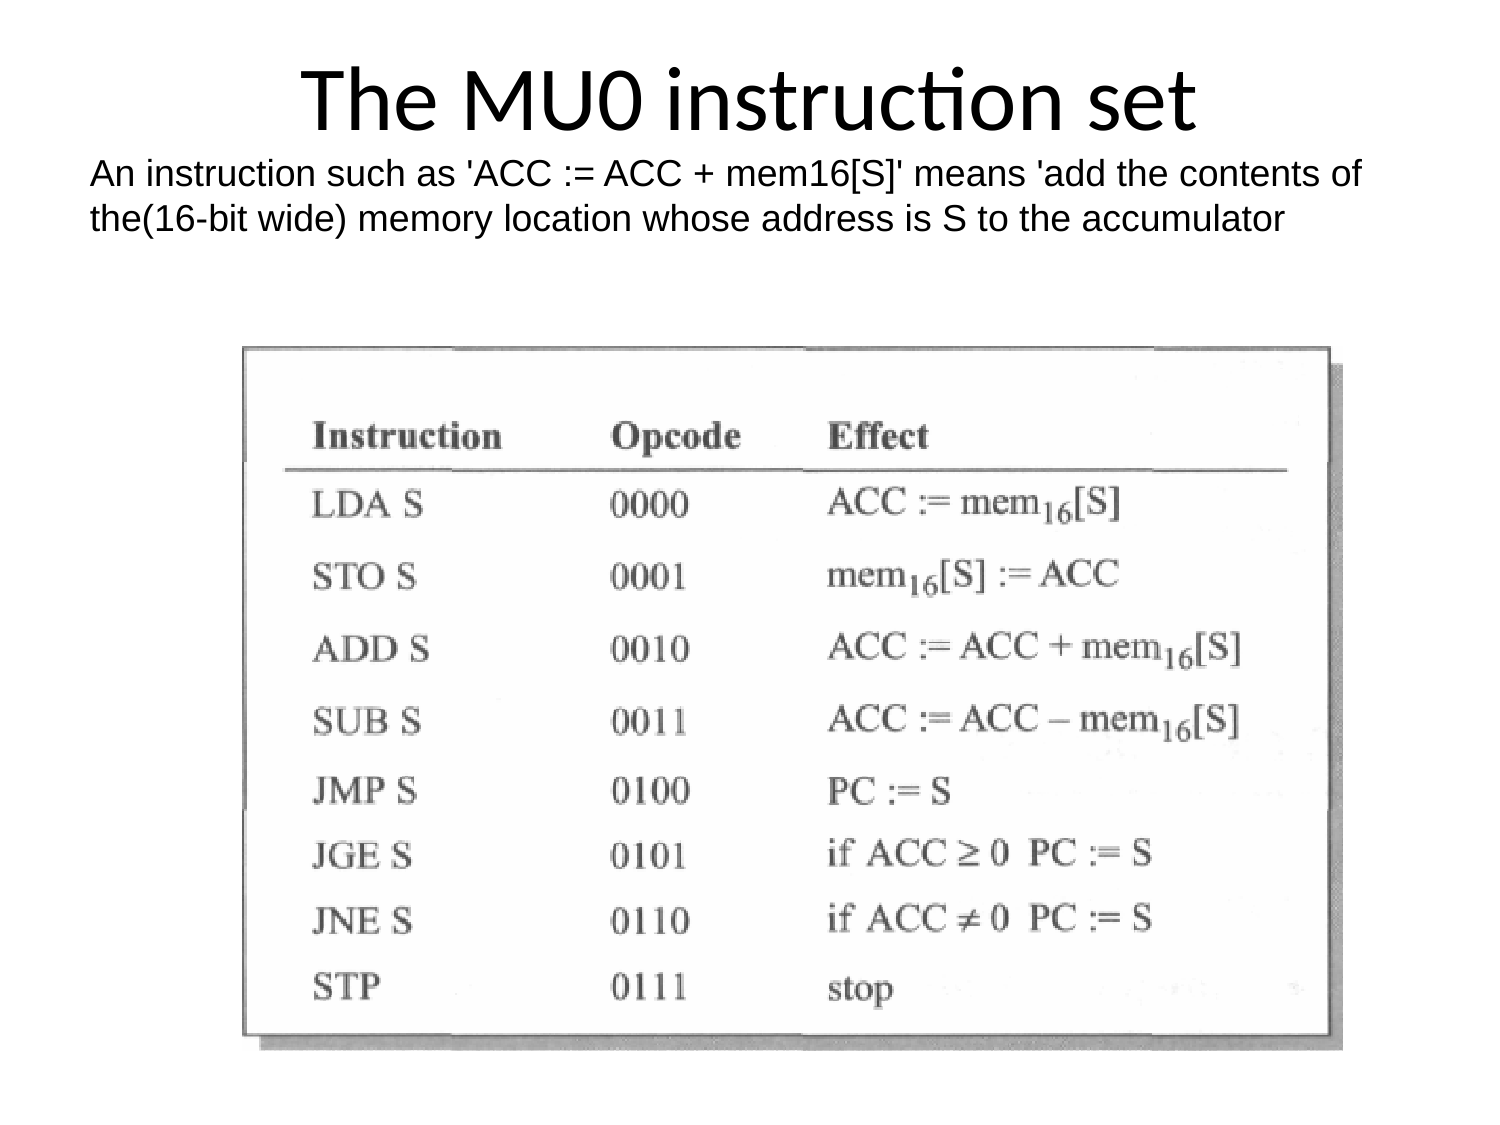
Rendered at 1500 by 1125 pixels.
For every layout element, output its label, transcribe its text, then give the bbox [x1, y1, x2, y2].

picture [242, 346, 1343, 1051]
text_box The MU0 instruction set An instruction such as 'ACC := ACC + mem16[S]' means 'add the contents of the(16-bit wide) memory location whose address is S to the accumulator [75, 45, 1425, 233]
